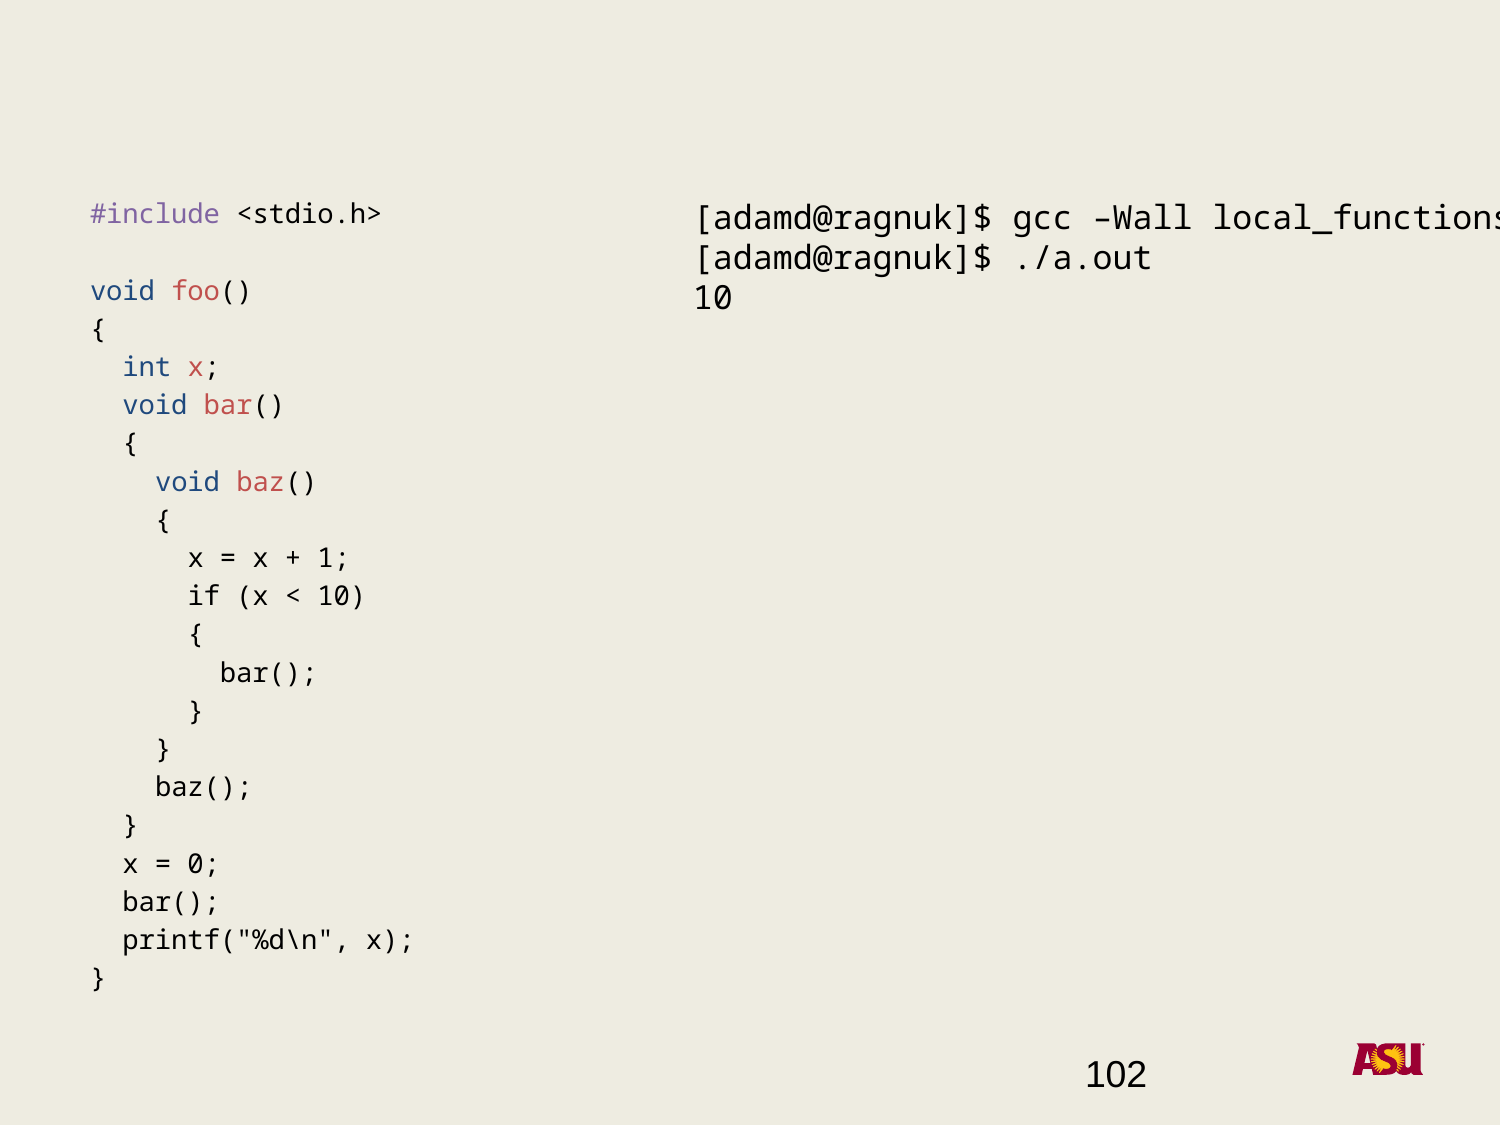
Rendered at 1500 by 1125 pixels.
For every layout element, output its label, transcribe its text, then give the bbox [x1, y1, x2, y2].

list #include <stdio.h> void foo() { int x; void bar() { void baz() { x = x + 1; if (x < 10) { bar(); } } baz(); } x = 0; bar(); printf("%d\n", x); } [75, 188, 1425, 1005]
slide_number 102 [1070, 1042, 1421, 1103]
text_box [adamd@ragnuk]$ gcc –Wall local_functions.c [adamd@ragnuk]$ ./a.out 10 [678, 188, 1500, 324]
